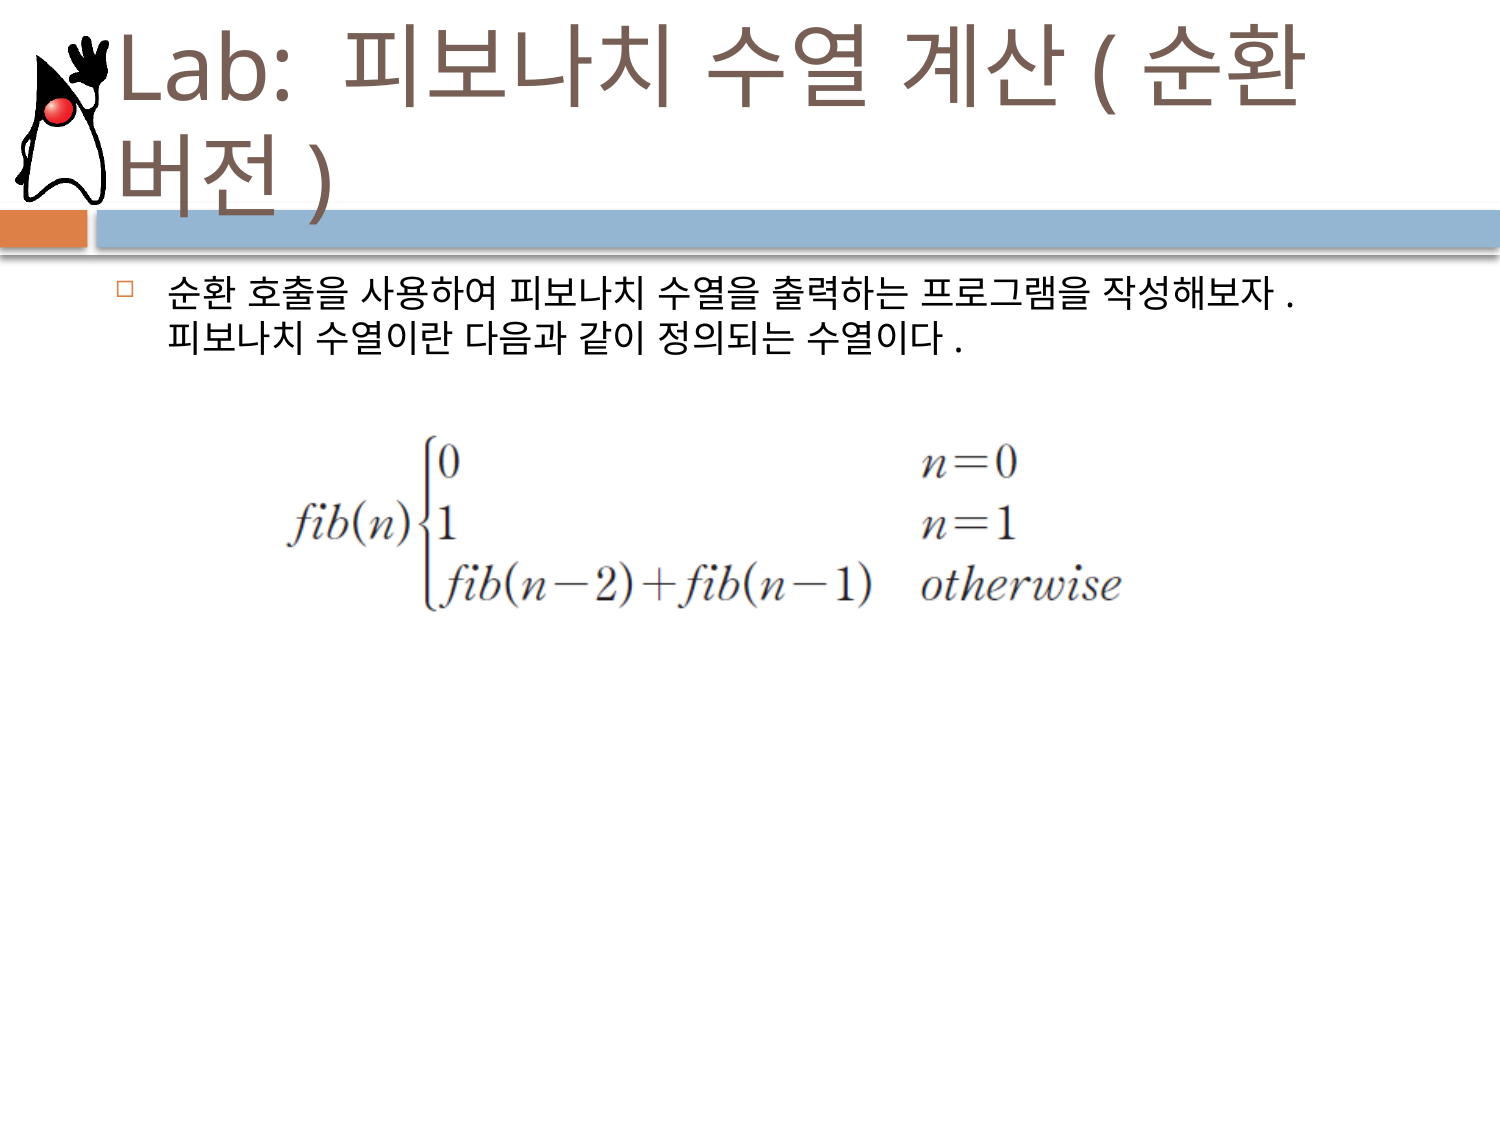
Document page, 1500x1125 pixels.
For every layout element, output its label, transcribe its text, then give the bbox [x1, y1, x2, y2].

list 순환 호출을 사용하여 피보나치 수열을 출력하는 프로그램을 작성해보자. 피보나치 수열이란 다음과 같이 정의되는 수열이다. [100, 262, 1438, 1000]
picture [241, 402, 1218, 632]
title Lab: 피보나치 수열 계산(순환 버전) [100, 37, 1438, 200]
picture [15, 36, 109, 205]
